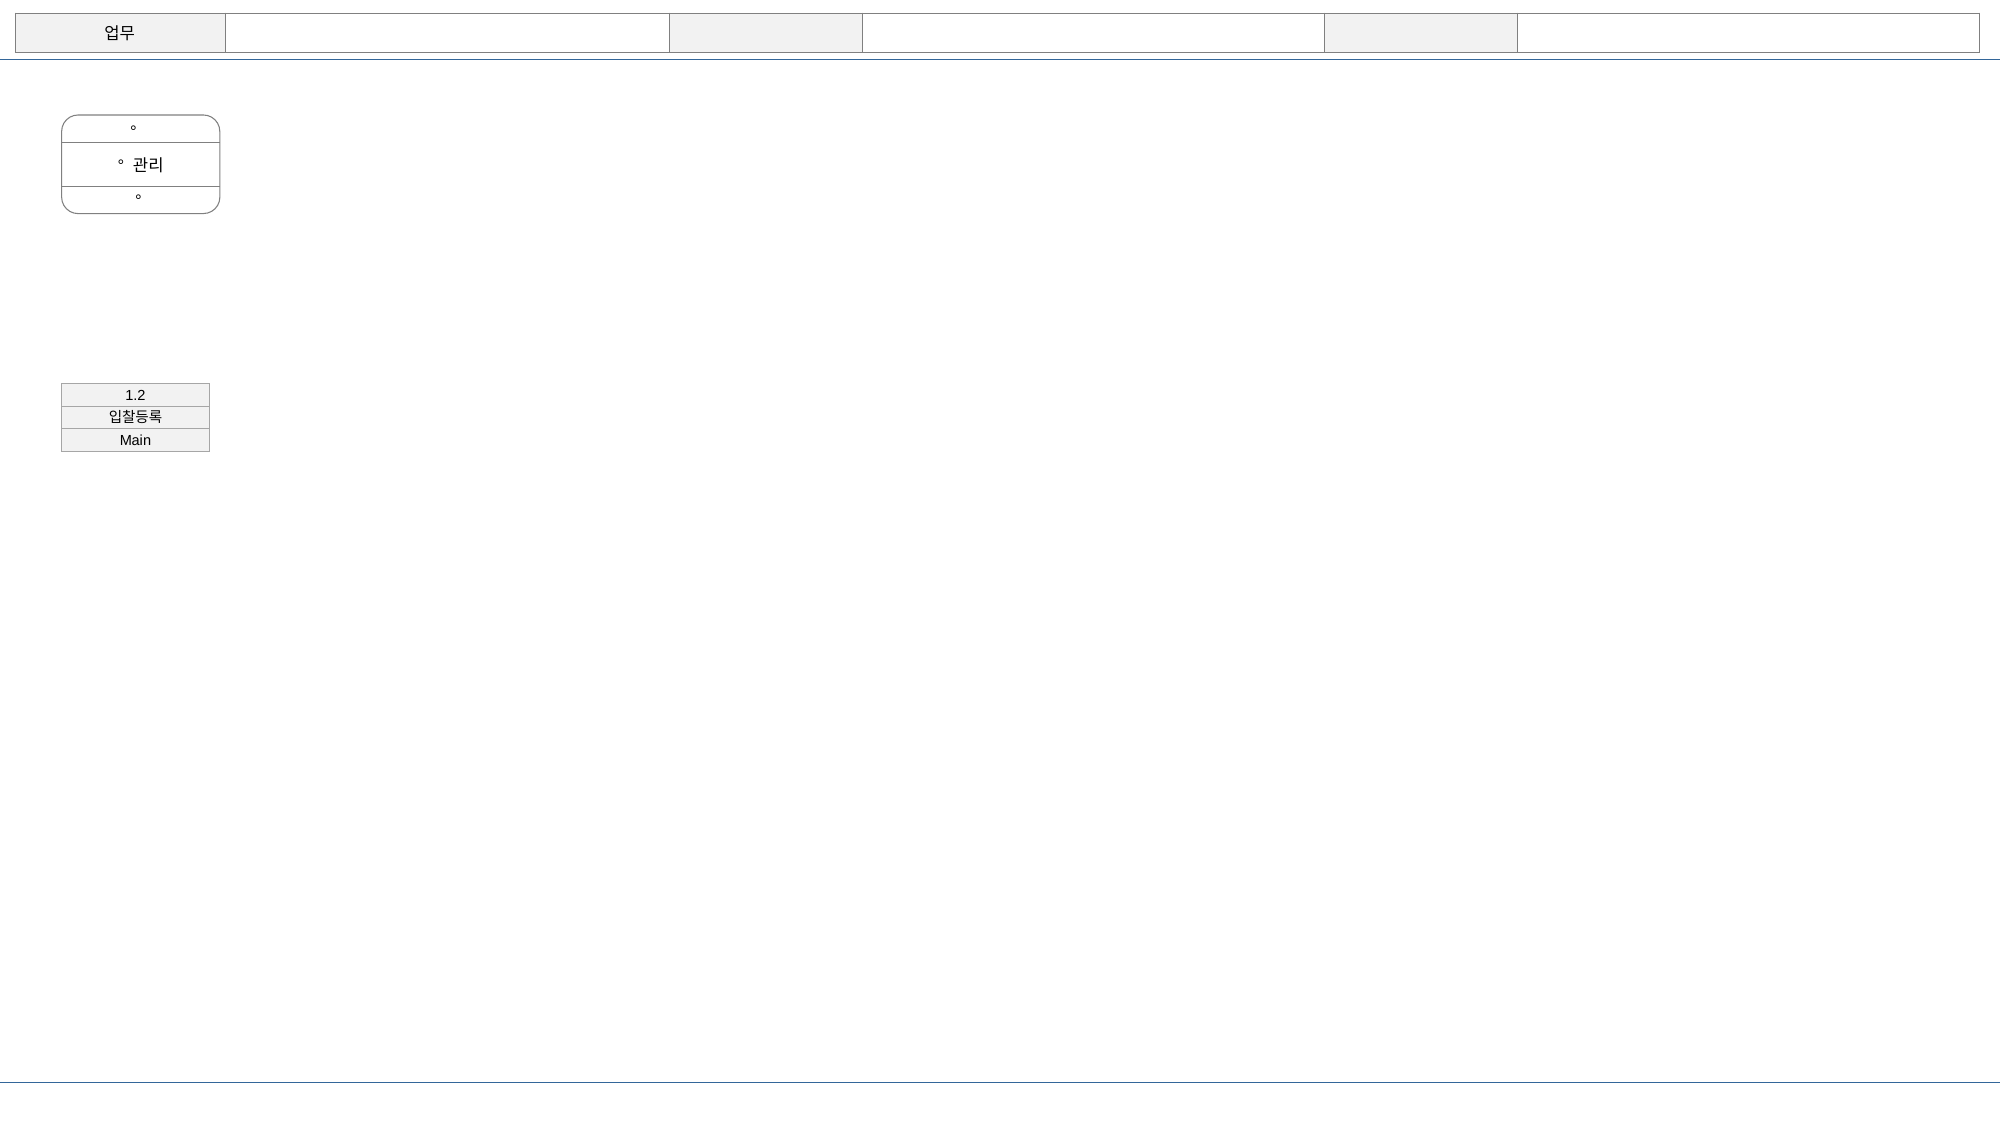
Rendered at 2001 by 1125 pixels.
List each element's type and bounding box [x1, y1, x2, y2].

text_box [61, 115, 220, 216]
text_box [61, 383, 210, 451]
